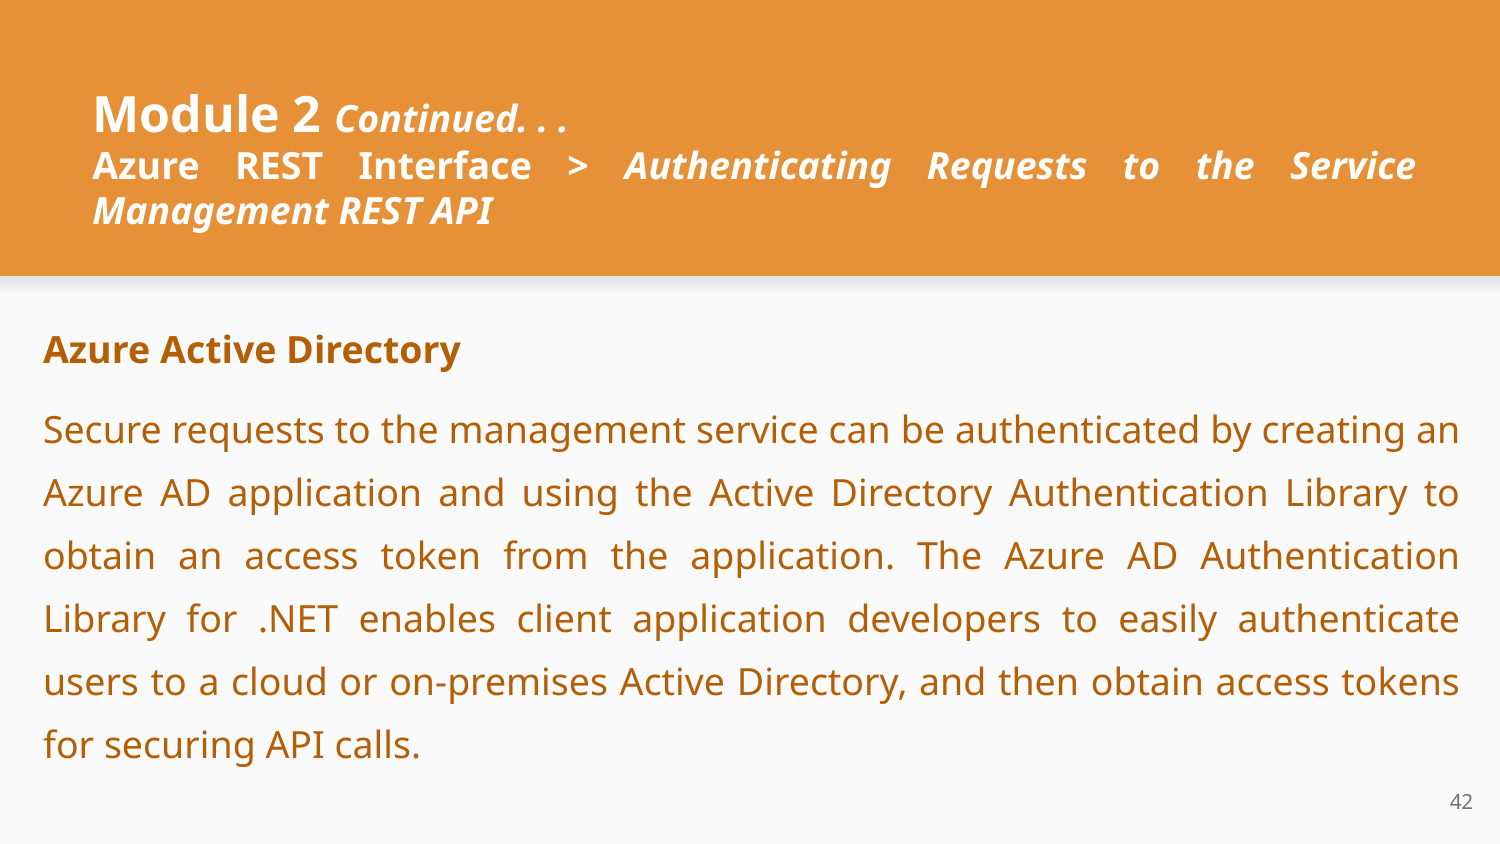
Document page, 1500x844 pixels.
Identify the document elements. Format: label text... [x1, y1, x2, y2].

text_box Azure Active Directory Secure requests to the management service can be authenticated by creating an Azure AD application and using the Active Directory Authentication Library to obtain an access token from the application. The Azure AD Authentication Library for .NET enables client application developers to easily authenticate users to a cloud or on-premises Active Directory, and then obtain access tokens for securing API calls. [28, 293, 1477, 819]
title Module 2 Continued. . . Azure REST Interface > Authenticating Requests to the Service Management REST API [77, 20, 1433, 248]
slide_number ‹#› [1398, 770, 1489, 835]
